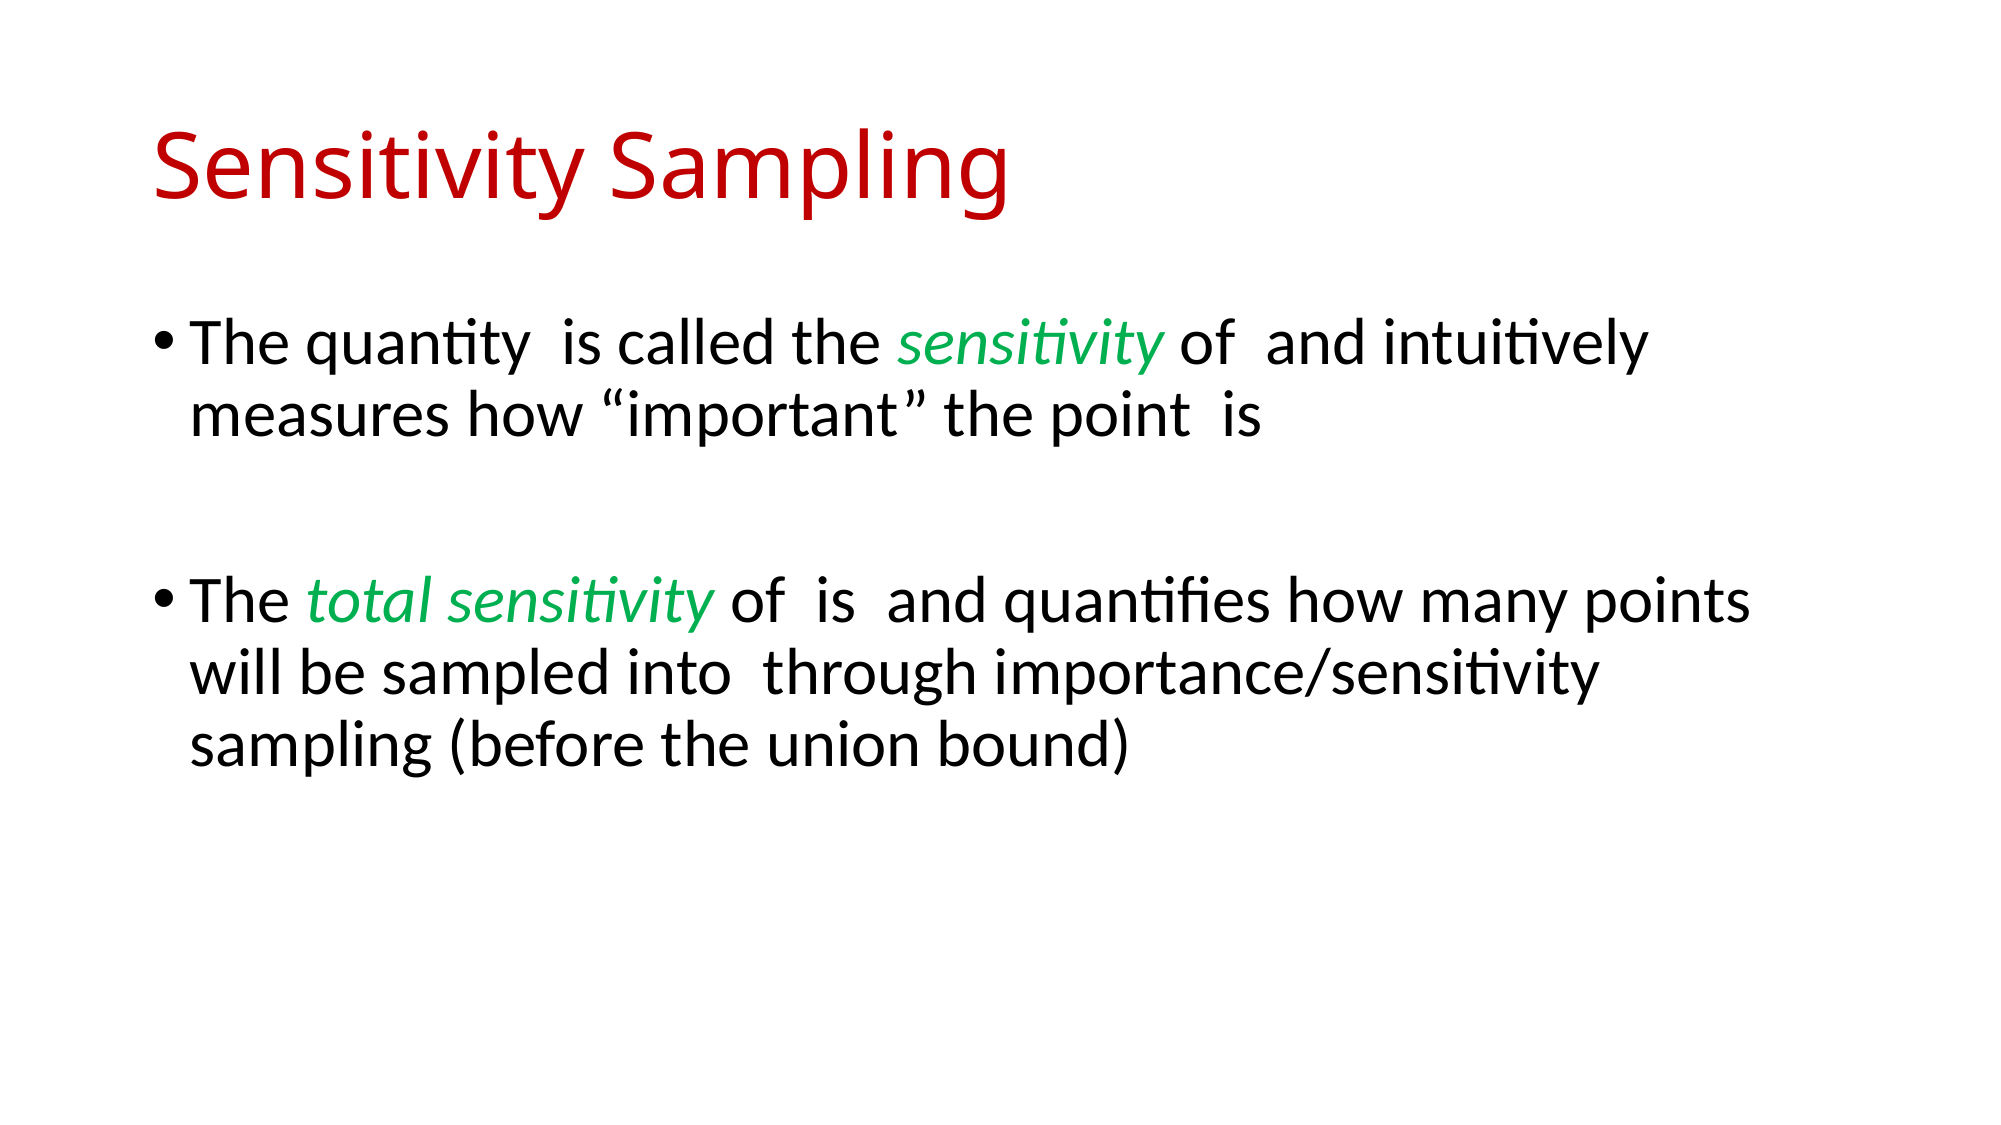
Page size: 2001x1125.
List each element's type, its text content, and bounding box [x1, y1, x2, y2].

title Sensitivity Sampling [137, 59, 1863, 278]
